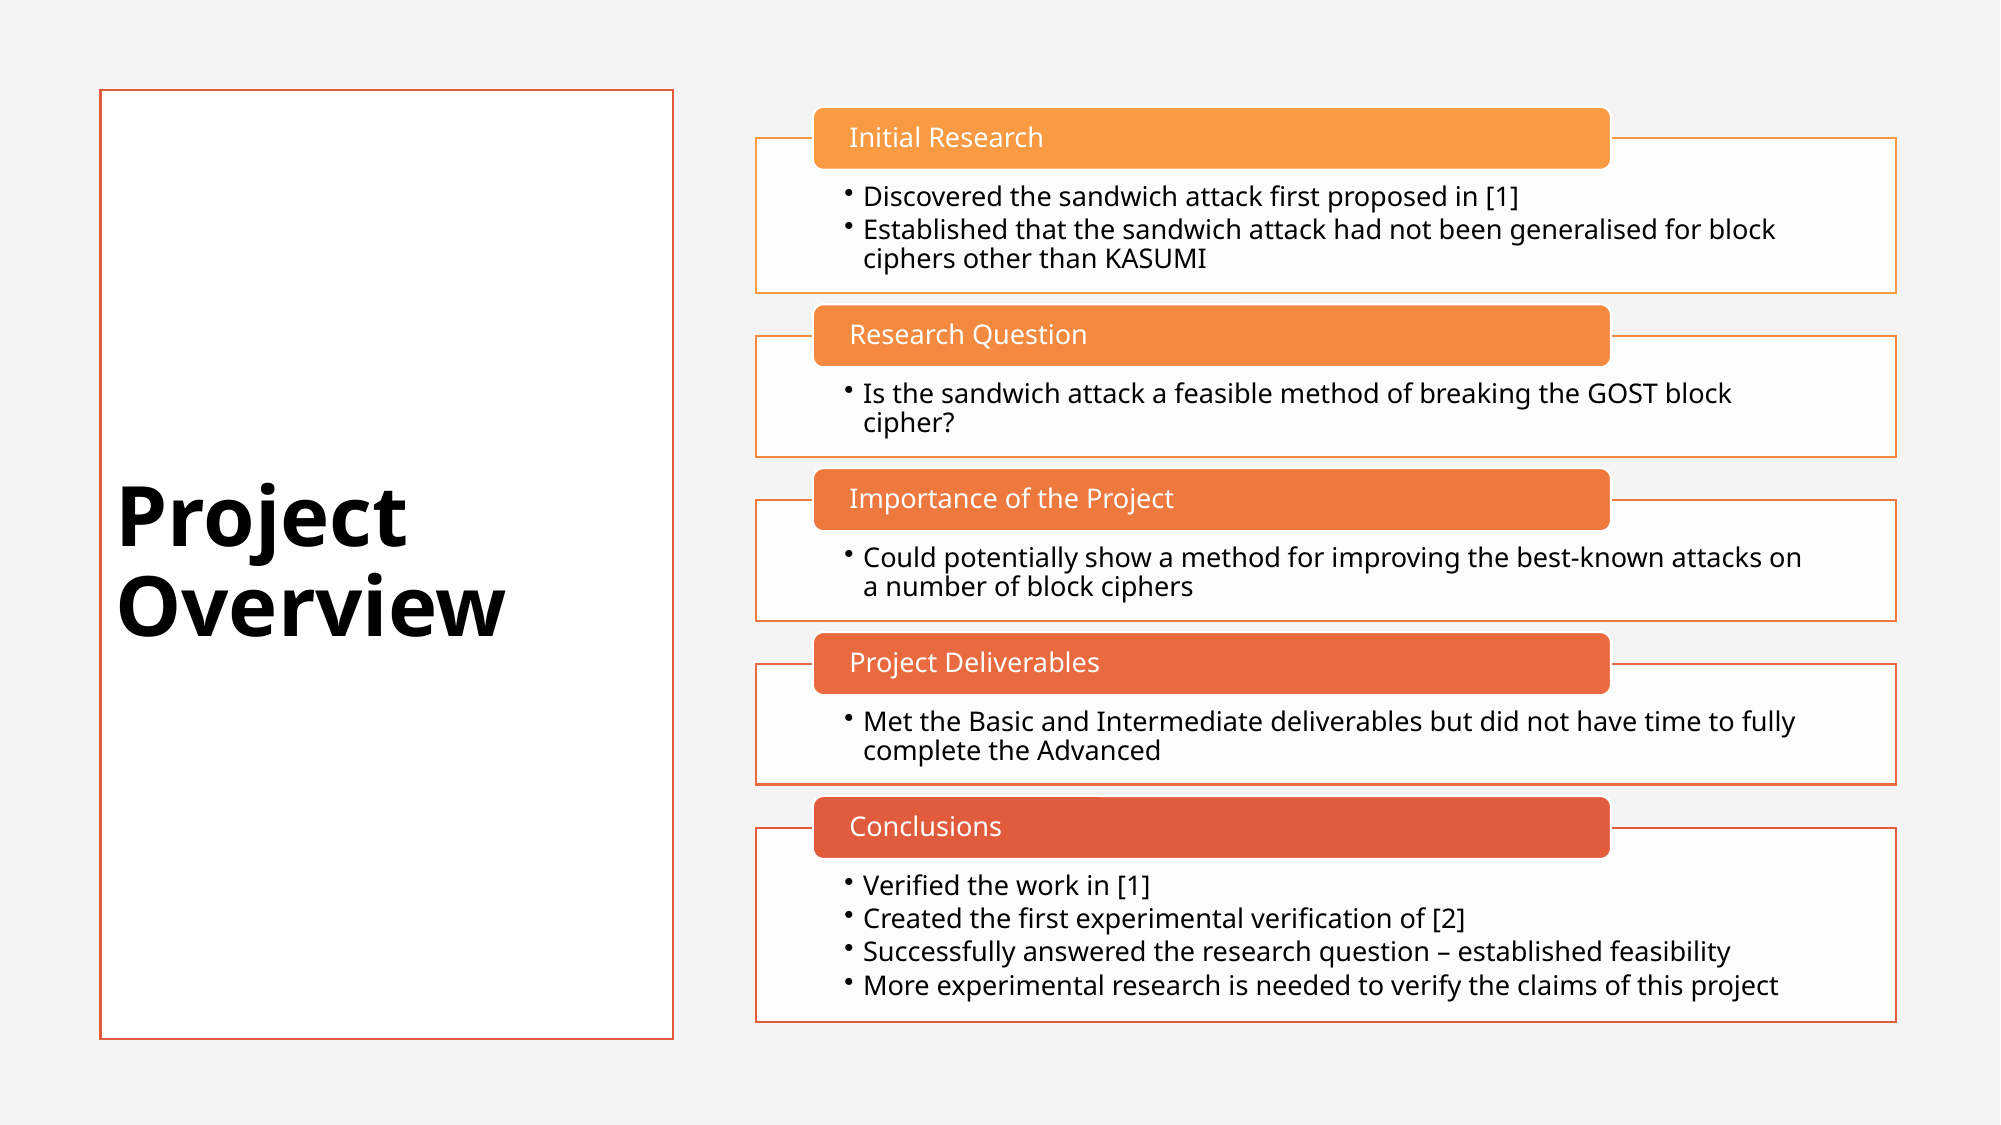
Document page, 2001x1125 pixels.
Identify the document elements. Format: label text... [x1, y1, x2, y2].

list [755, 89, 1896, 1040]
title Project Overview [99, 89, 674, 1040]
